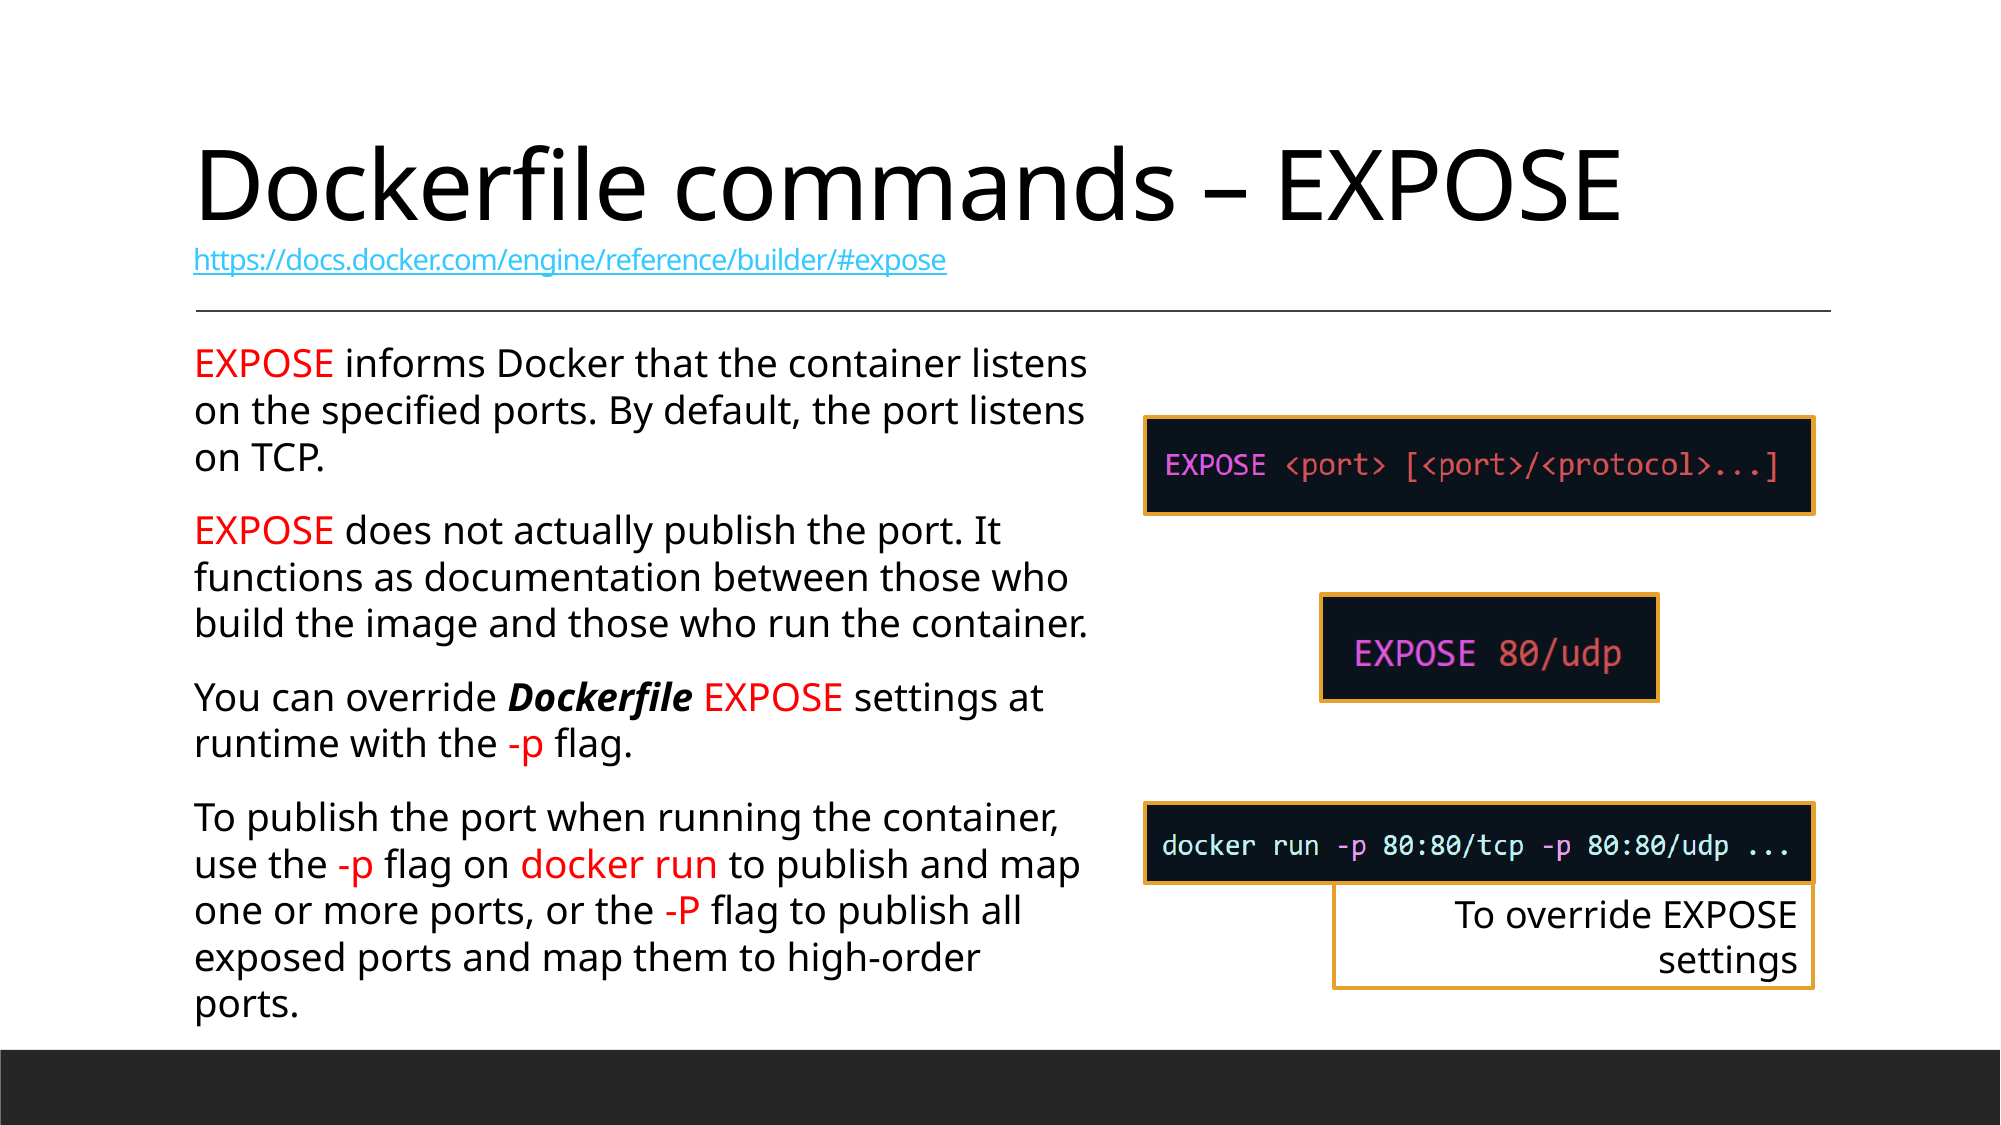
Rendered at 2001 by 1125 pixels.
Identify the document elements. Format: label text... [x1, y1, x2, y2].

picture [1146, 418, 1812, 513]
picture [1322, 595, 1657, 700]
title Dockerfile commands – EXPOSE https://docs.docker.com/engine/reference/builder/#expose [178, 47, 1829, 285]
list EXPOSE informs Docker that the container listens on the specified ports. By default, the port listens on TCP. EXPOSE does not actually publish the port. It functions as documentation between those who build the image and those who run the container. You can override Dockerfile EXPOSE settings at runtime with the -p flag. To publish the port when running the container, use the -p flag on docker run to publish and map one or more ports, or the -P flag to publish all exposed ports and map them to high-order ports. [180, 314, 1094, 1050]
picture [1146, 804, 1812, 882]
text_box To override EXPOSE settings [1333, 891, 1814, 988]
